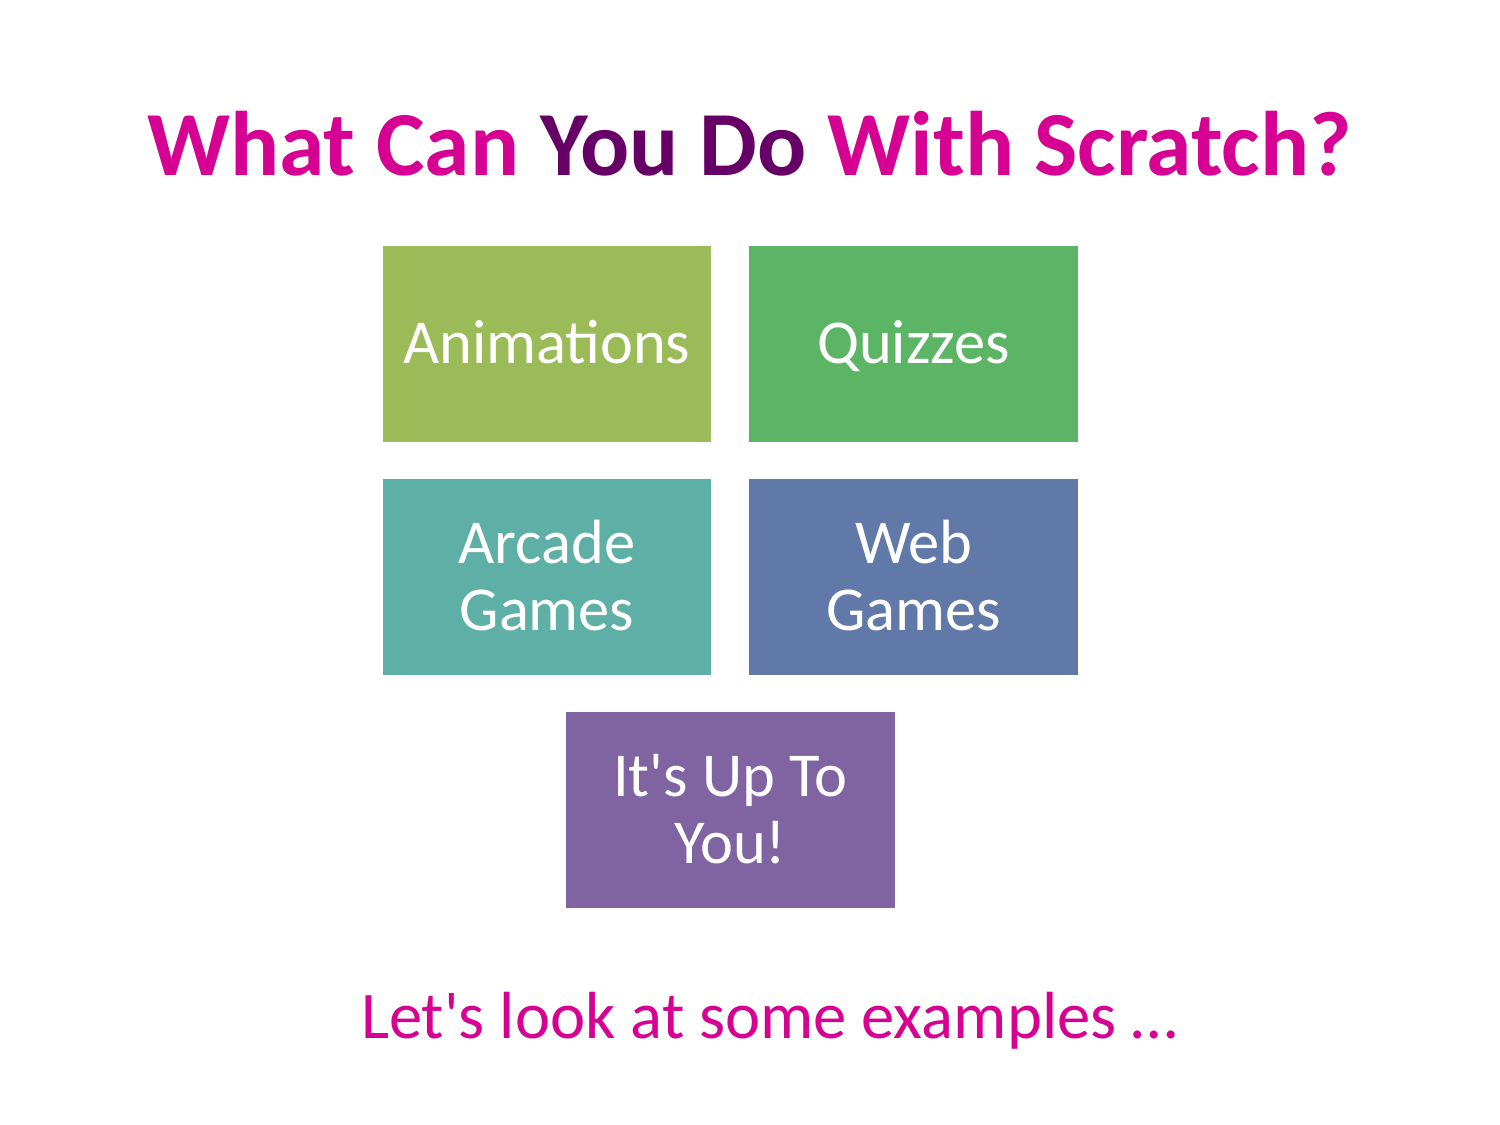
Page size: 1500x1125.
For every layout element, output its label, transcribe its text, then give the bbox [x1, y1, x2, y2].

title What Can You Do With Scratch? [75, 45, 1425, 233]
text_box Let's look at some examples … [346, 964, 1193, 1059]
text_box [229, 243, 1231, 911]
